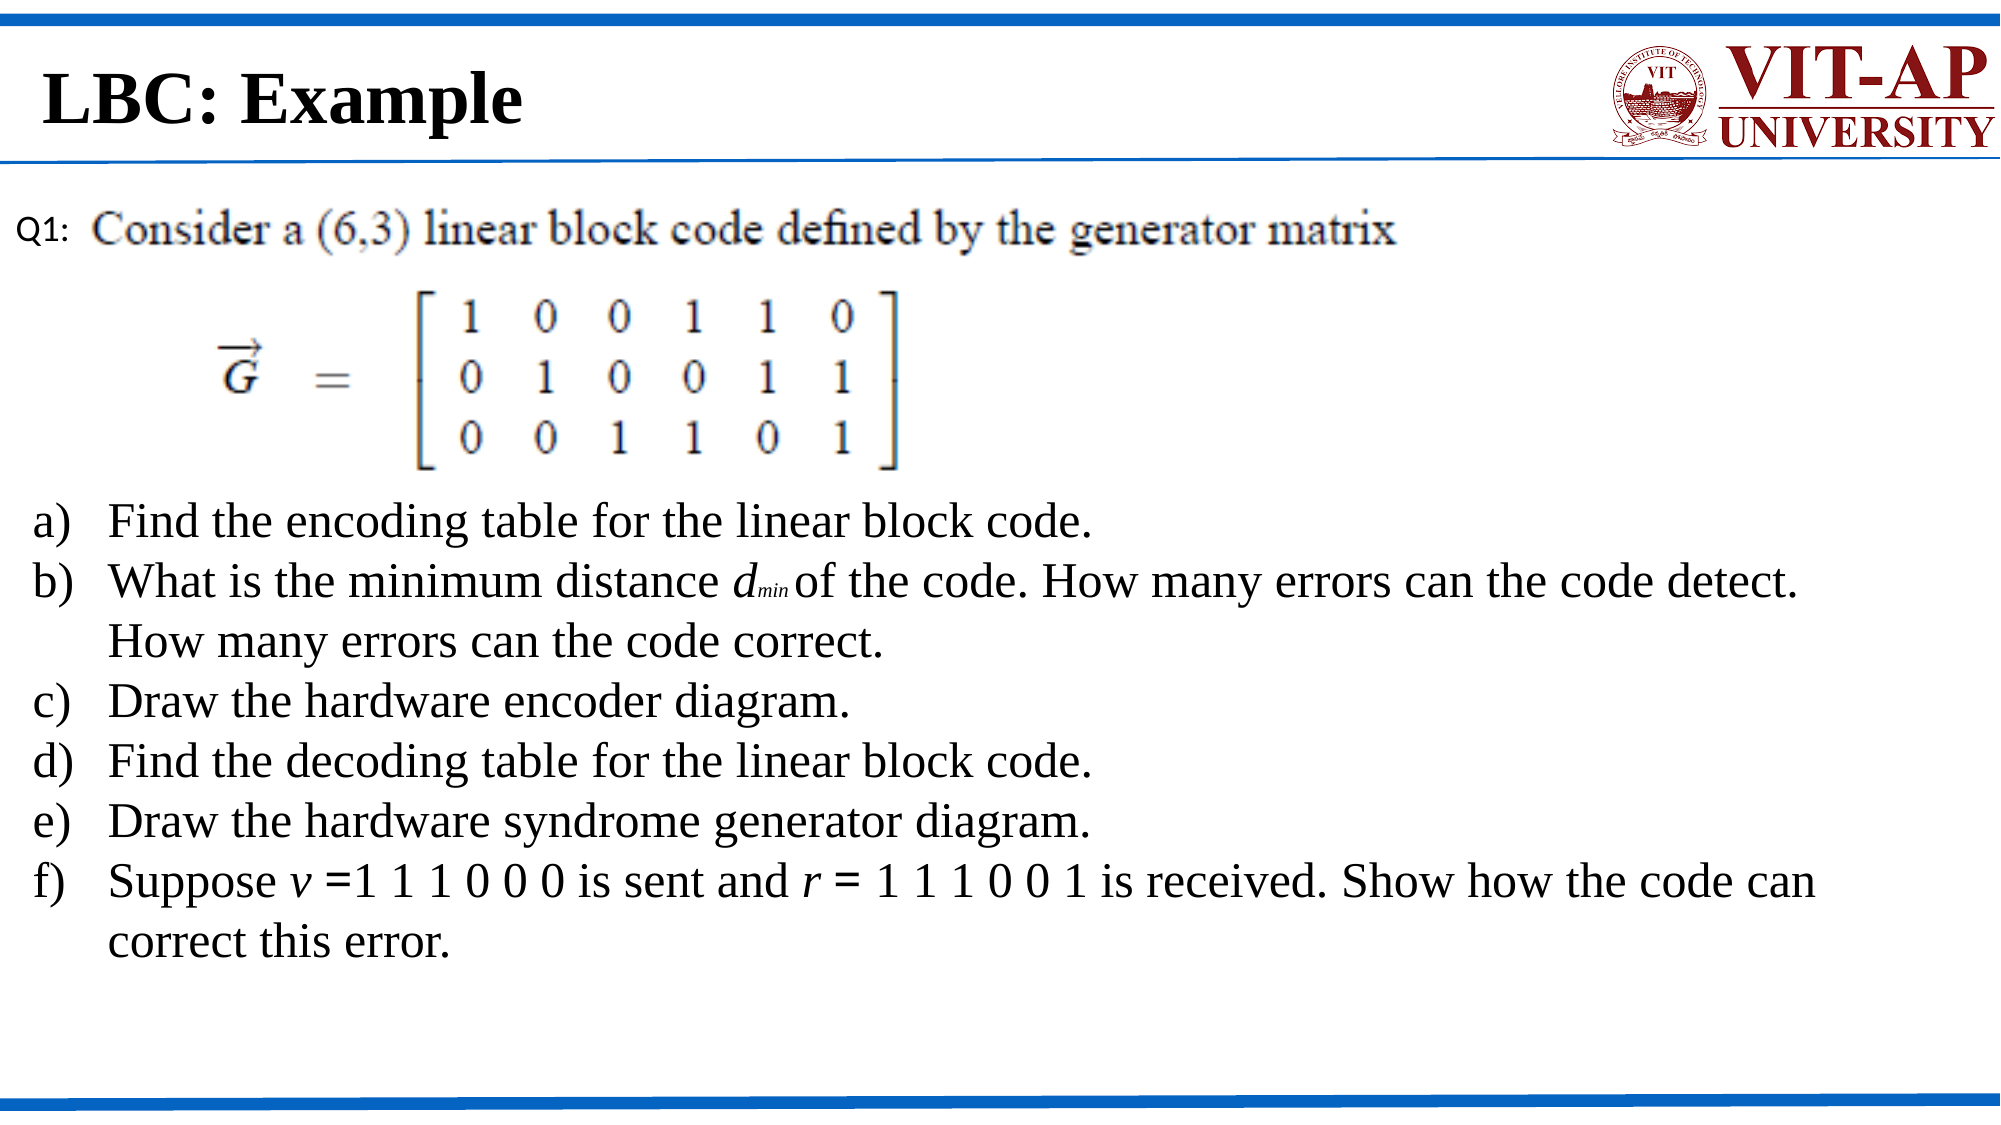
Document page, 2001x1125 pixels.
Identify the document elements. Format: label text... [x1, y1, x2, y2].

text_box Q1: [0, 196, 102, 256]
picture [1604, 34, 2000, 157]
picture [85, 204, 1436, 480]
text_box Find the encoding table for the linear block code. What is the minimum distance dmin of the code. How many errors can the code detect. How many errors can the code correct. Draw the hardware encoder diagram. Find the decoding table for the linear block code. Draw the hardware syndrome generator diagram. Suppose v =1 1 1 0 0 0 is sent and r = 1 1 1 0 0 1 is received. Show how the code can correct this error. [17, 479, 1915, 975]
text_box LBC: Example [28, 40, 540, 146]
